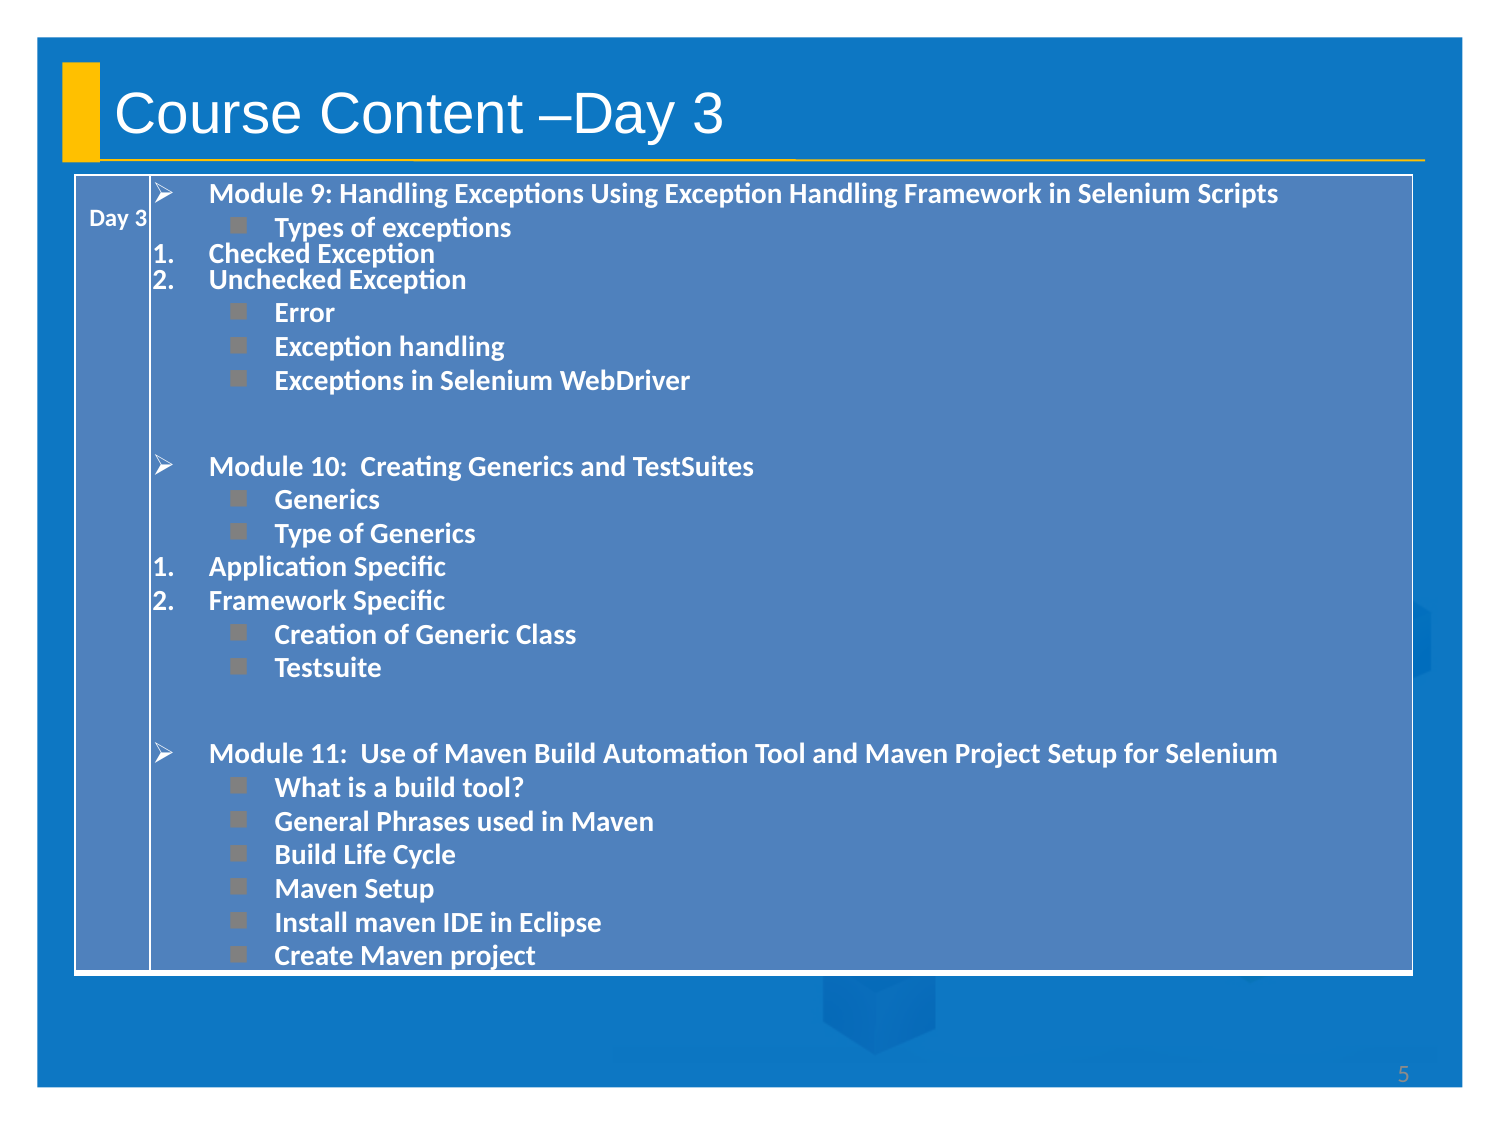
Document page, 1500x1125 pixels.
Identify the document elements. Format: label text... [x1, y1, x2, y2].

slide_number 5 [1074, 1042, 1425, 1103]
table_header Day 3 [76, 176, 149, 970]
title Course Content –Day 3 [99, 44, 1426, 176]
table_header Module 9: Handling Exceptions Using Exception Handling Framework in Selenium Scripts Types of exceptions Checked Exception Unchecked Exception Error Exception handling Exceptions in Selenium WebDriver Module 10: Creating Generics and TestSuites Generics Type of Generics Application Specific Framework Specific Creation of Generic Class Testsuite Module 11: Use of Maven Build Automation Tool and Maven Project Setup for Selenium What is a build tool? General Phrases used in Maven Build Life Cycle Maven Setup Install maven IDE in Eclipse Create Maven project [151, 176, 1412, 970]
